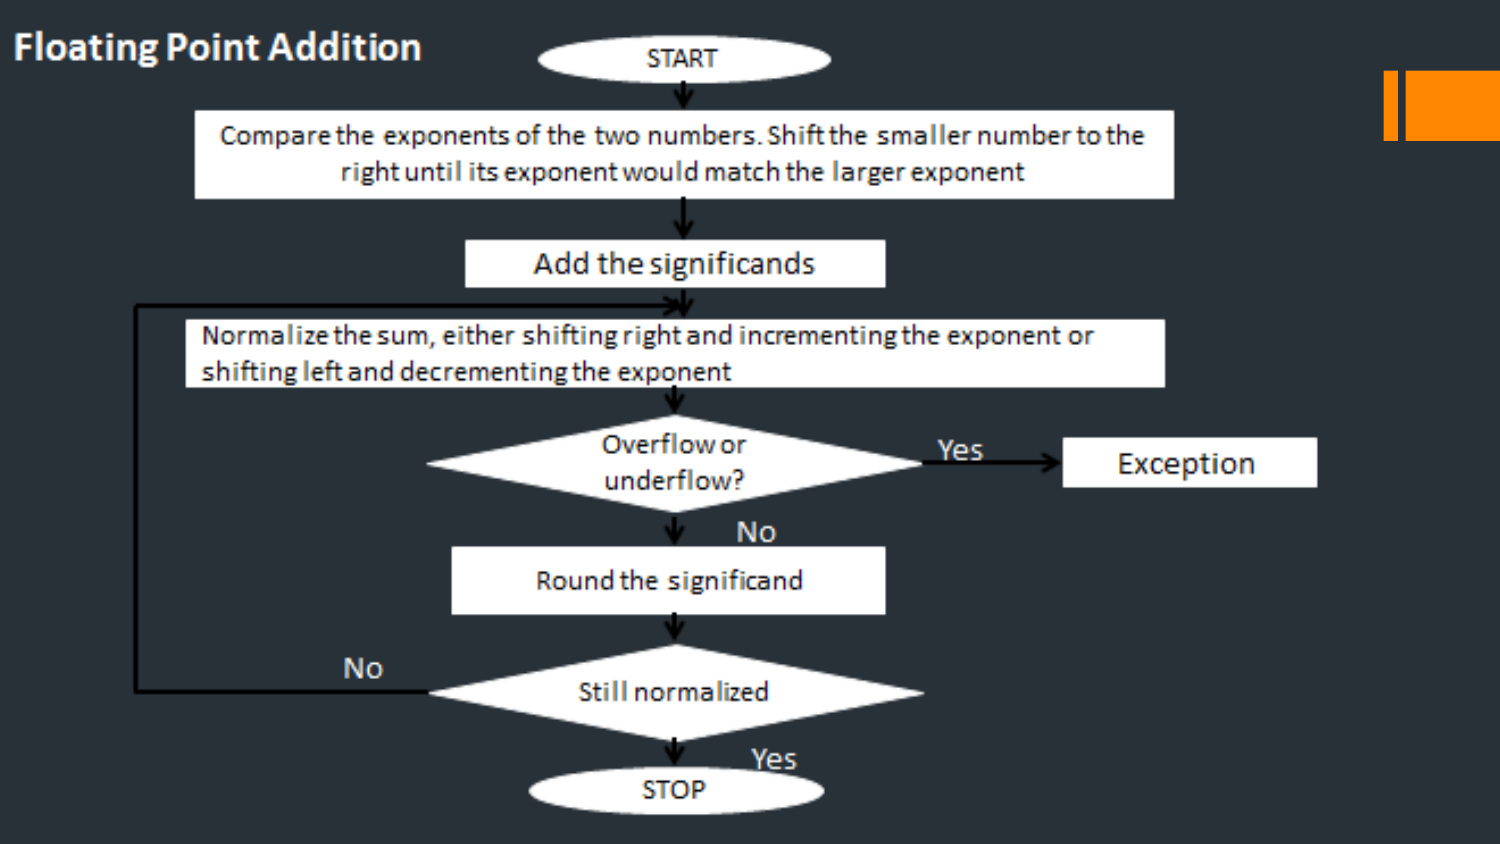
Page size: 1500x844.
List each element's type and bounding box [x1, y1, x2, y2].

picture [0, 1, 1369, 823]
